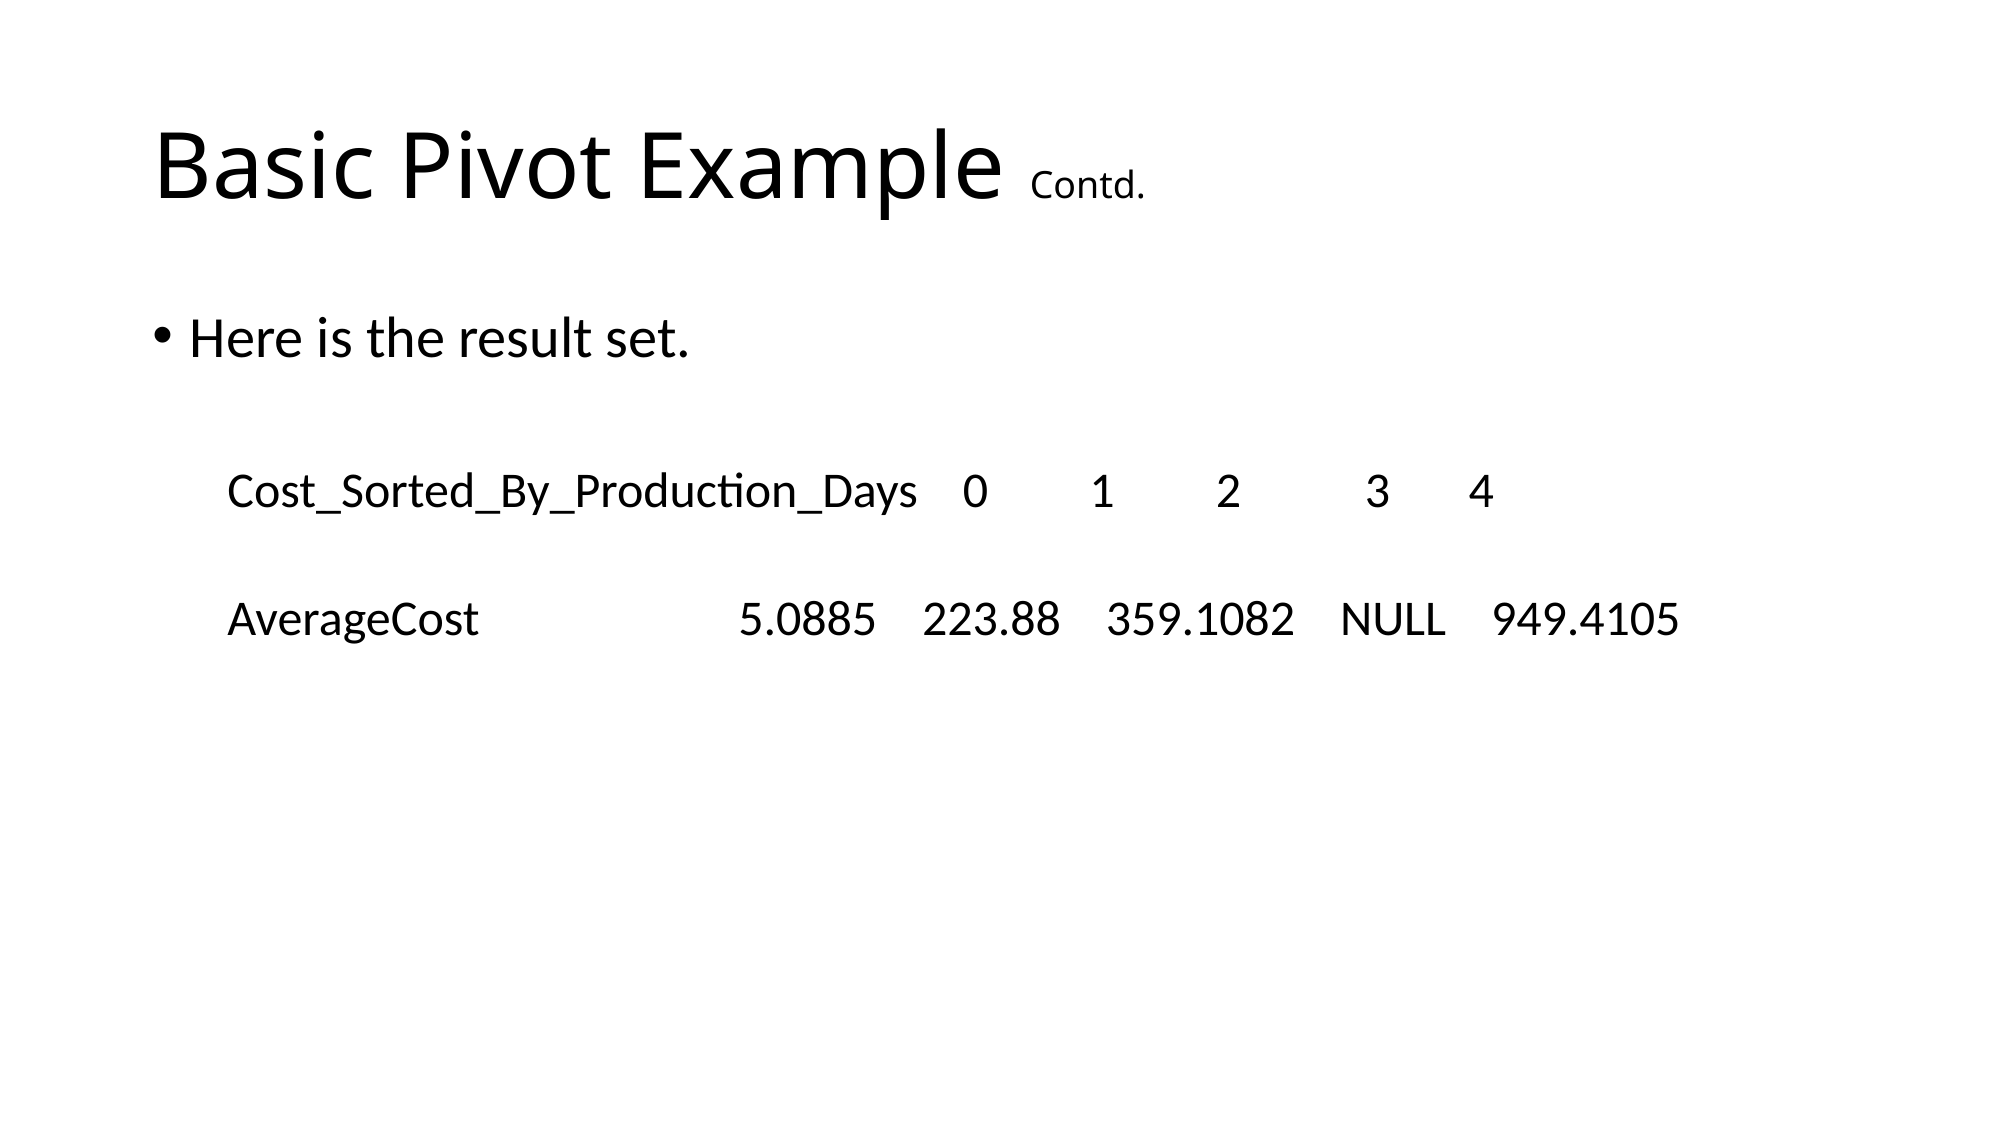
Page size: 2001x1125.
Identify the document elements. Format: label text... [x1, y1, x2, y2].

title Basic Pivot Example Contd. [137, 59, 1863, 278]
list Here is the result set. Cost_Sorted_By_Production_Days 0 1 2 3 4 AverageCost 5.0885 223.88 359.1082 NULL 949.4105 [137, 299, 1863, 1014]
